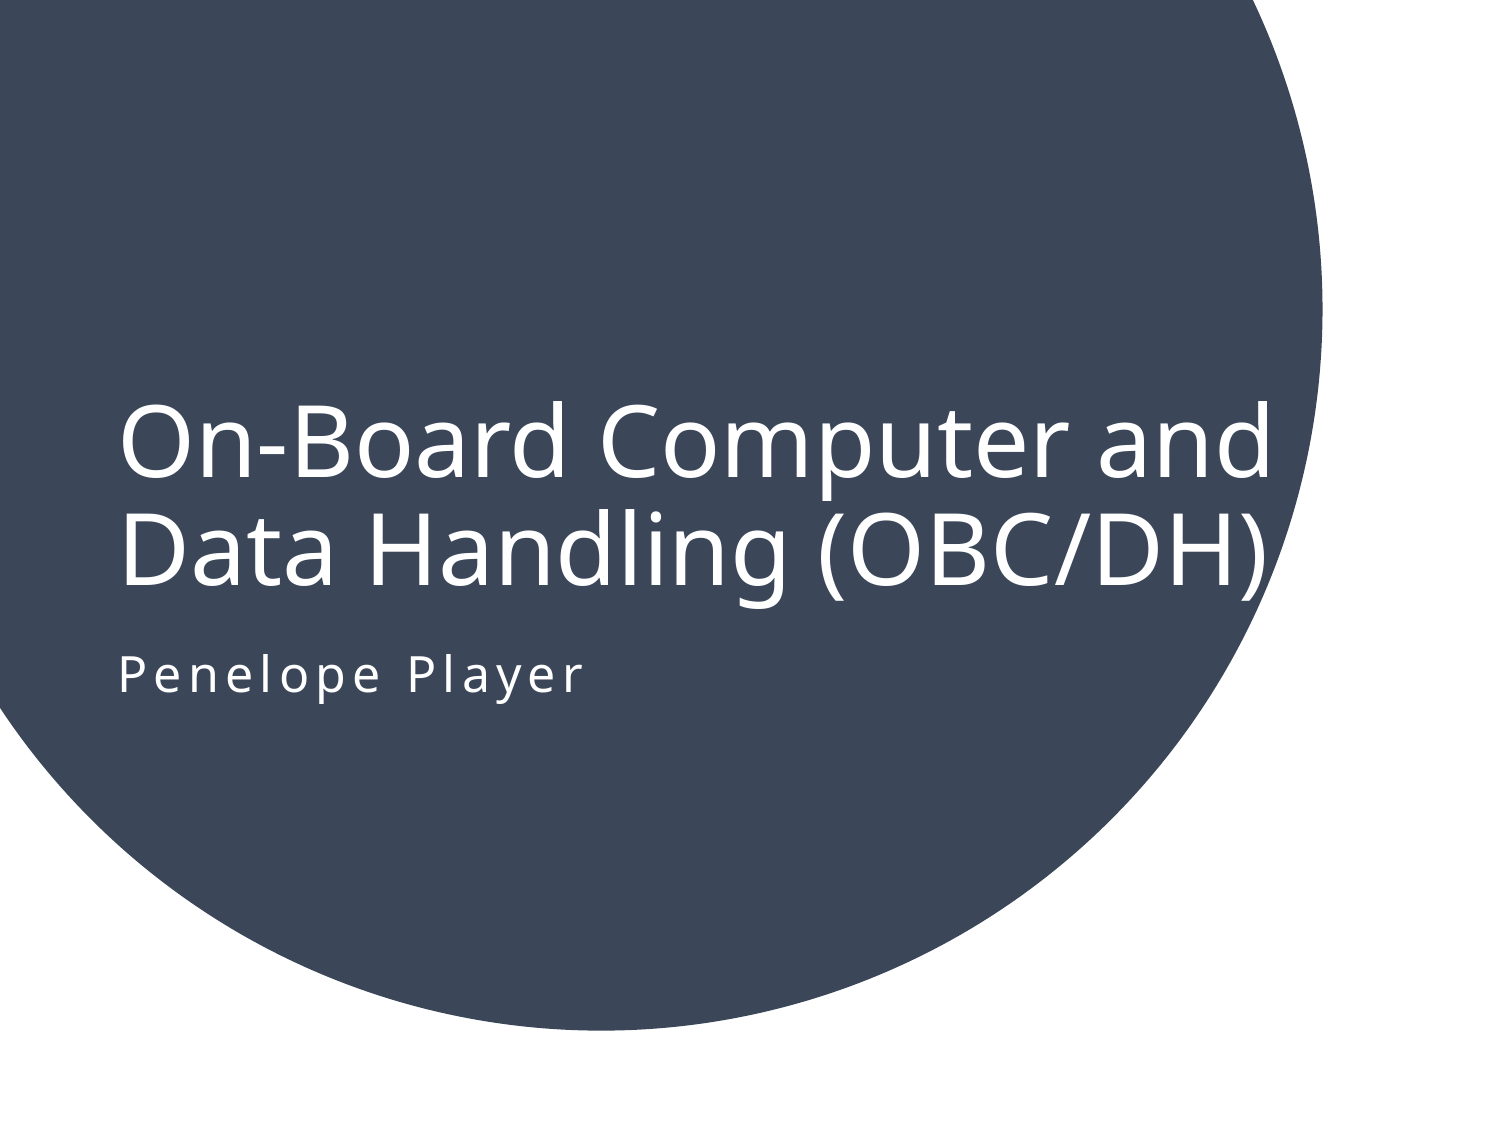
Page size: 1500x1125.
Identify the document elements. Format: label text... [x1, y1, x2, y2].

list Penelope Player [102, 641, 1397, 999]
title On-Board Computer and Data Handling (OBC/DH) [102, 280, 1313, 615]
